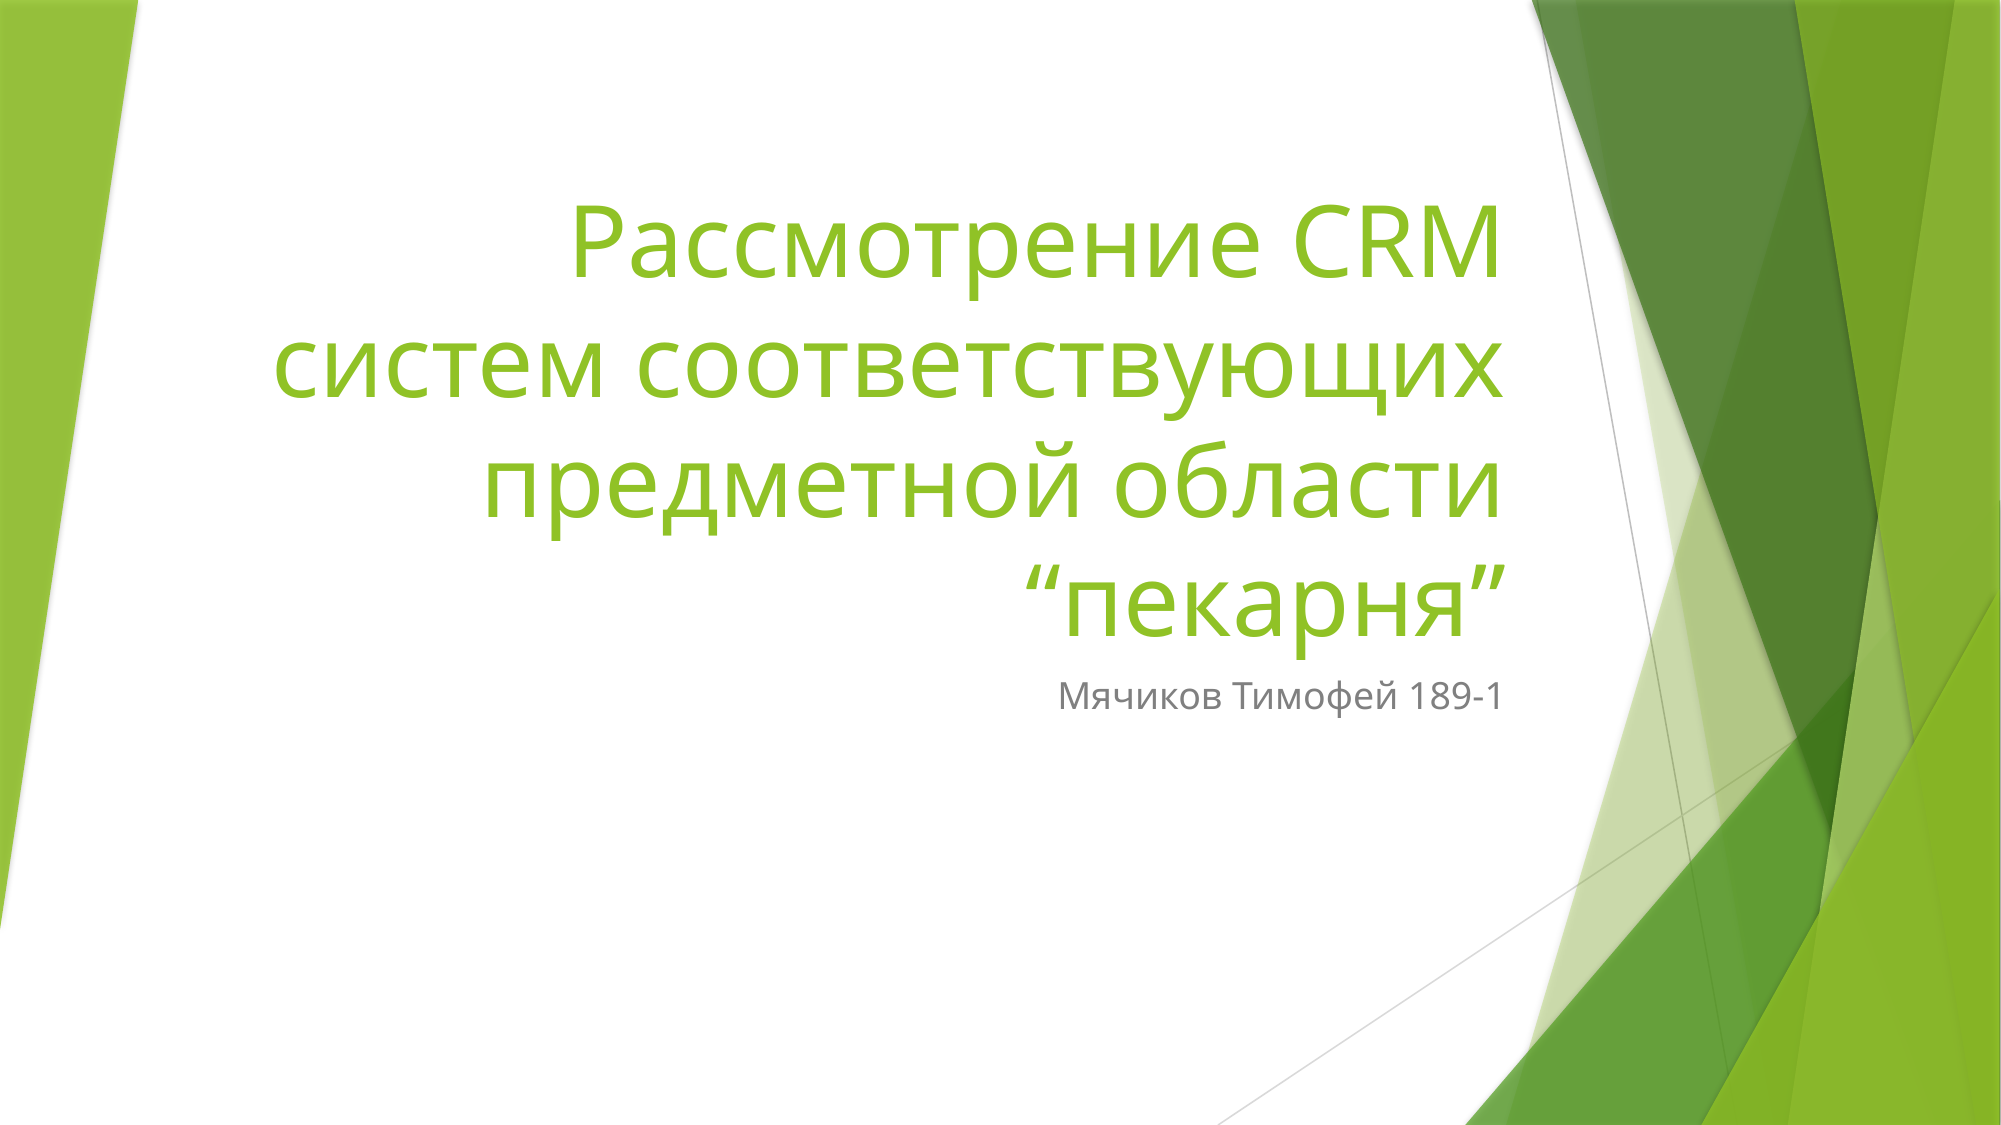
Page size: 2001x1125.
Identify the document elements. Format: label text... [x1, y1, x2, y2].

title Рассмотрение CRM систем соответствующих предметной области “пекарня” [247, 394, 1522, 664]
subtitle Мячиков Тимофей 189-1 [247, 664, 1522, 845]
